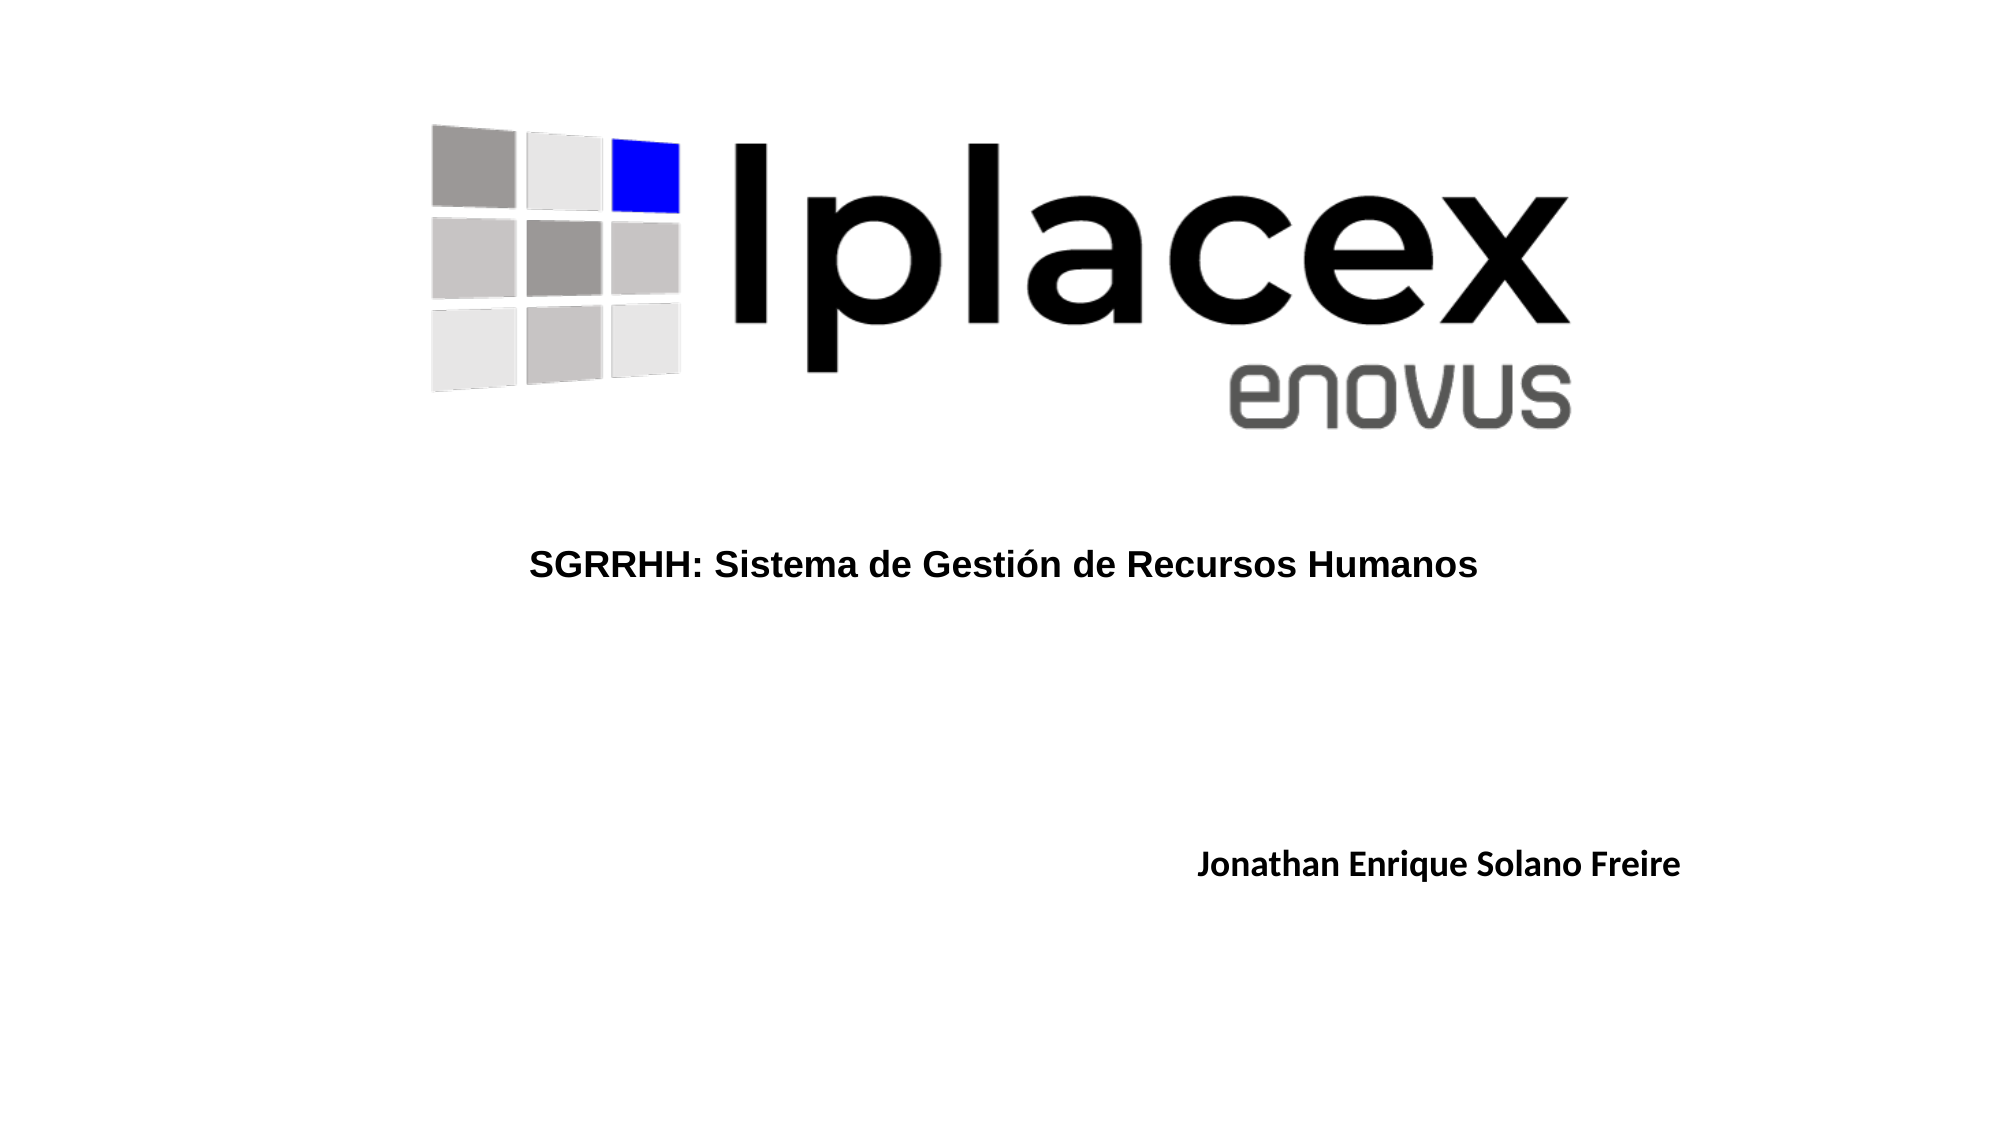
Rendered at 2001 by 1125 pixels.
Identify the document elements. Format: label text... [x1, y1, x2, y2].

picture [385, 85, 1615, 468]
text_box Jonathan Enrique Solano Freire [1182, 832, 1871, 892]
text_box SGRRHH: Sistema de Gestión de Recursos Humanos [466, 532, 1552, 592]
